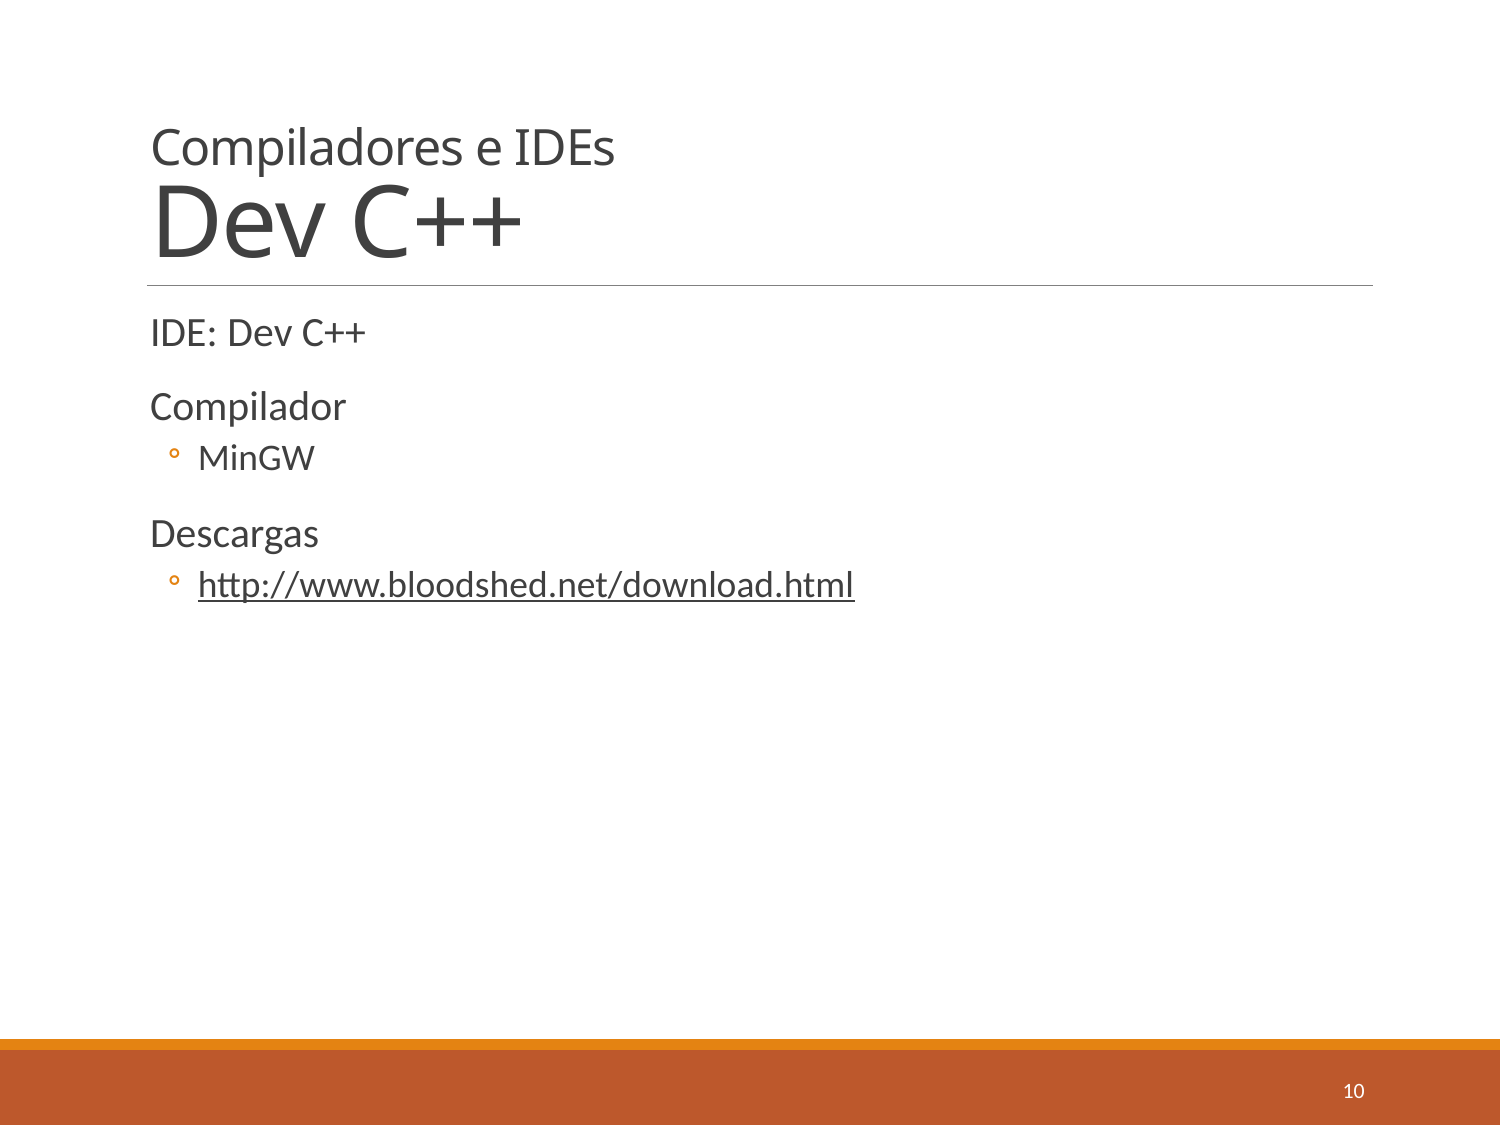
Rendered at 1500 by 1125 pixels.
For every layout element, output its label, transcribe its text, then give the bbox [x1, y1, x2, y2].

slide_number 10 [1218, 1059, 1380, 1120]
list IDE: Dev C++ Compilador MinGW Descargas http://www.bloodshed.net/download.html [135, 302, 1373, 963]
title Compiladores e IDEs Dev C++ [135, 47, 1373, 285]
